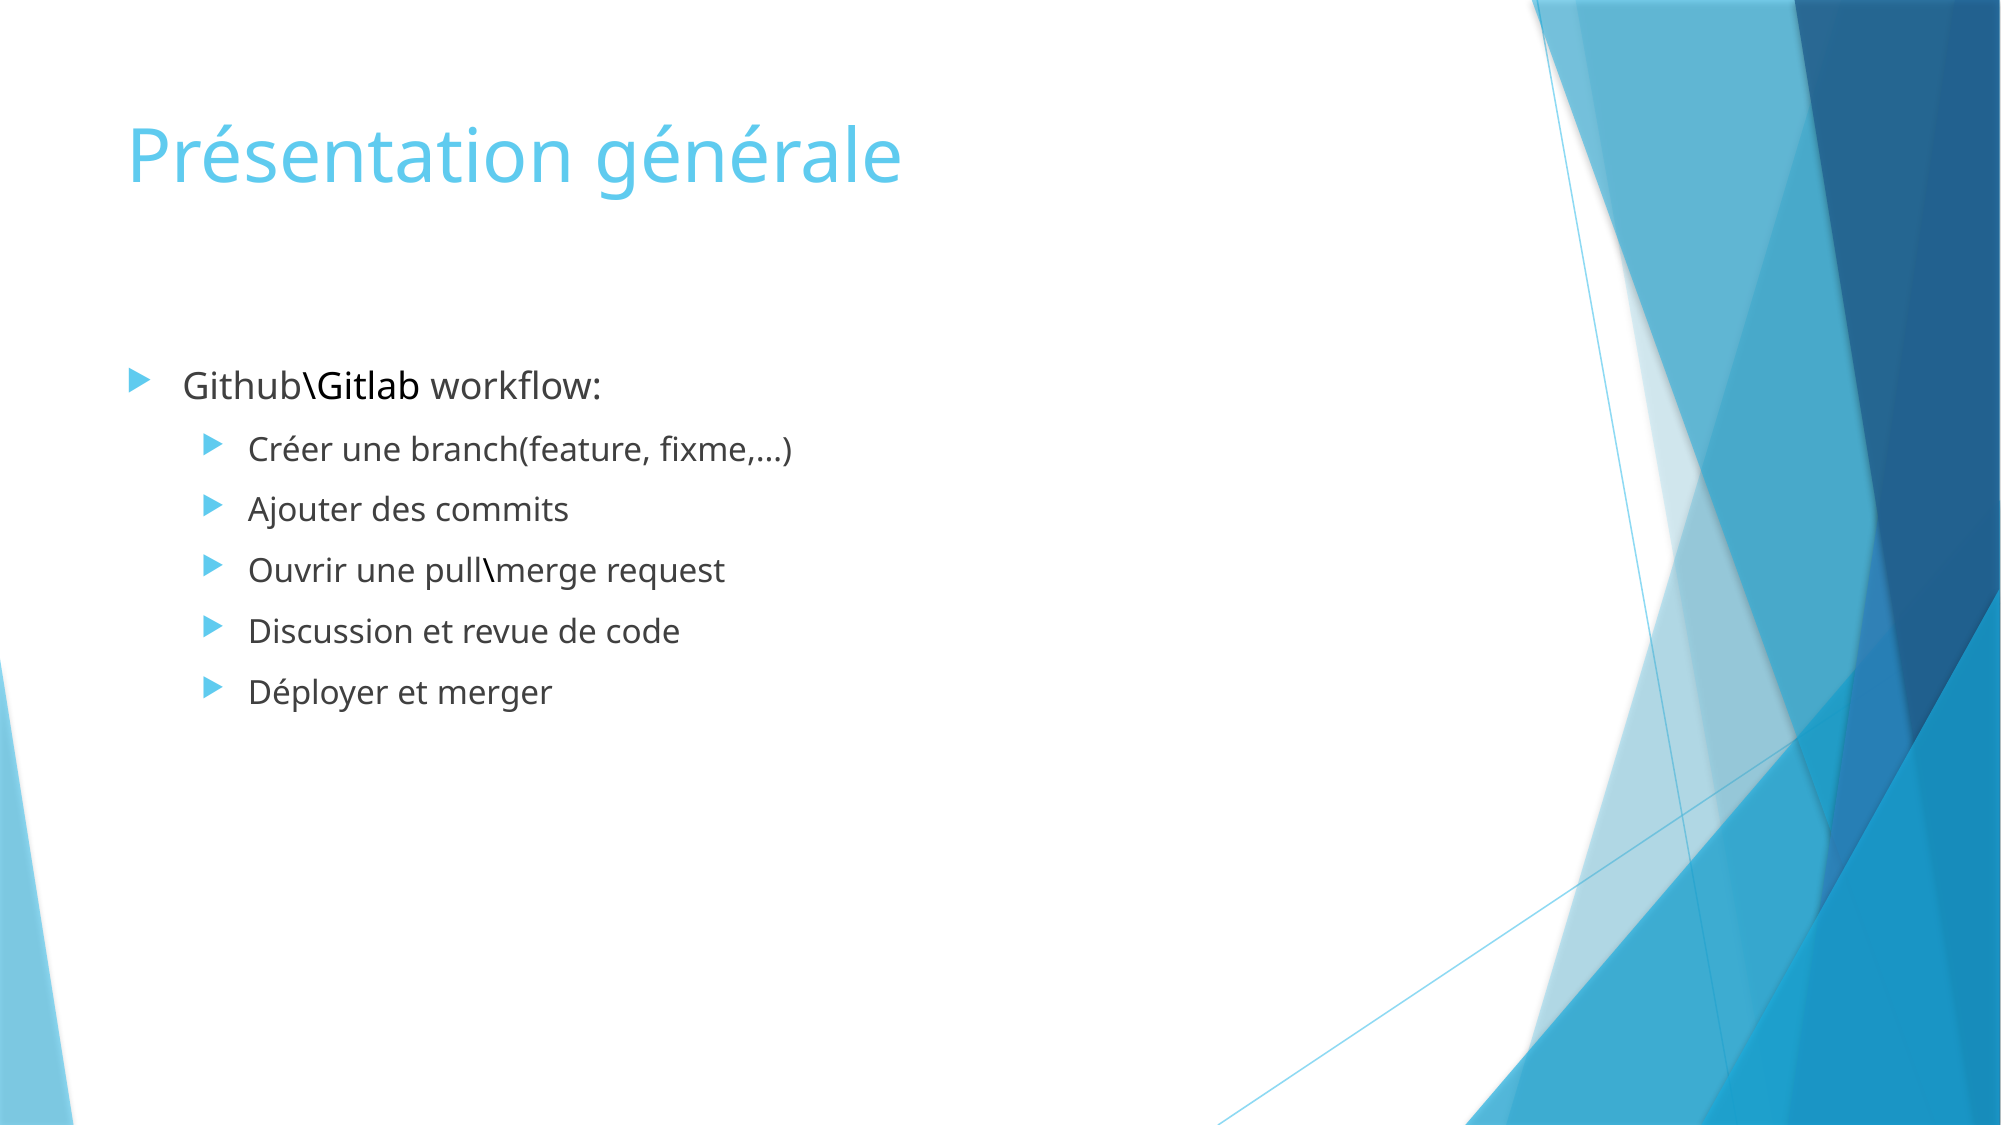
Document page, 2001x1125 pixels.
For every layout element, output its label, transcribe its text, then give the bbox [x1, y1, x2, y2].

list Github\Gitlab workflow: Créer une branch(feature, fixme,…) Ajouter des commits Ouvrir une pull\merge request Discussion et revue de code Déployer et merger [111, 354, 1522, 992]
title Présentation générale [111, 99, 1522, 317]
